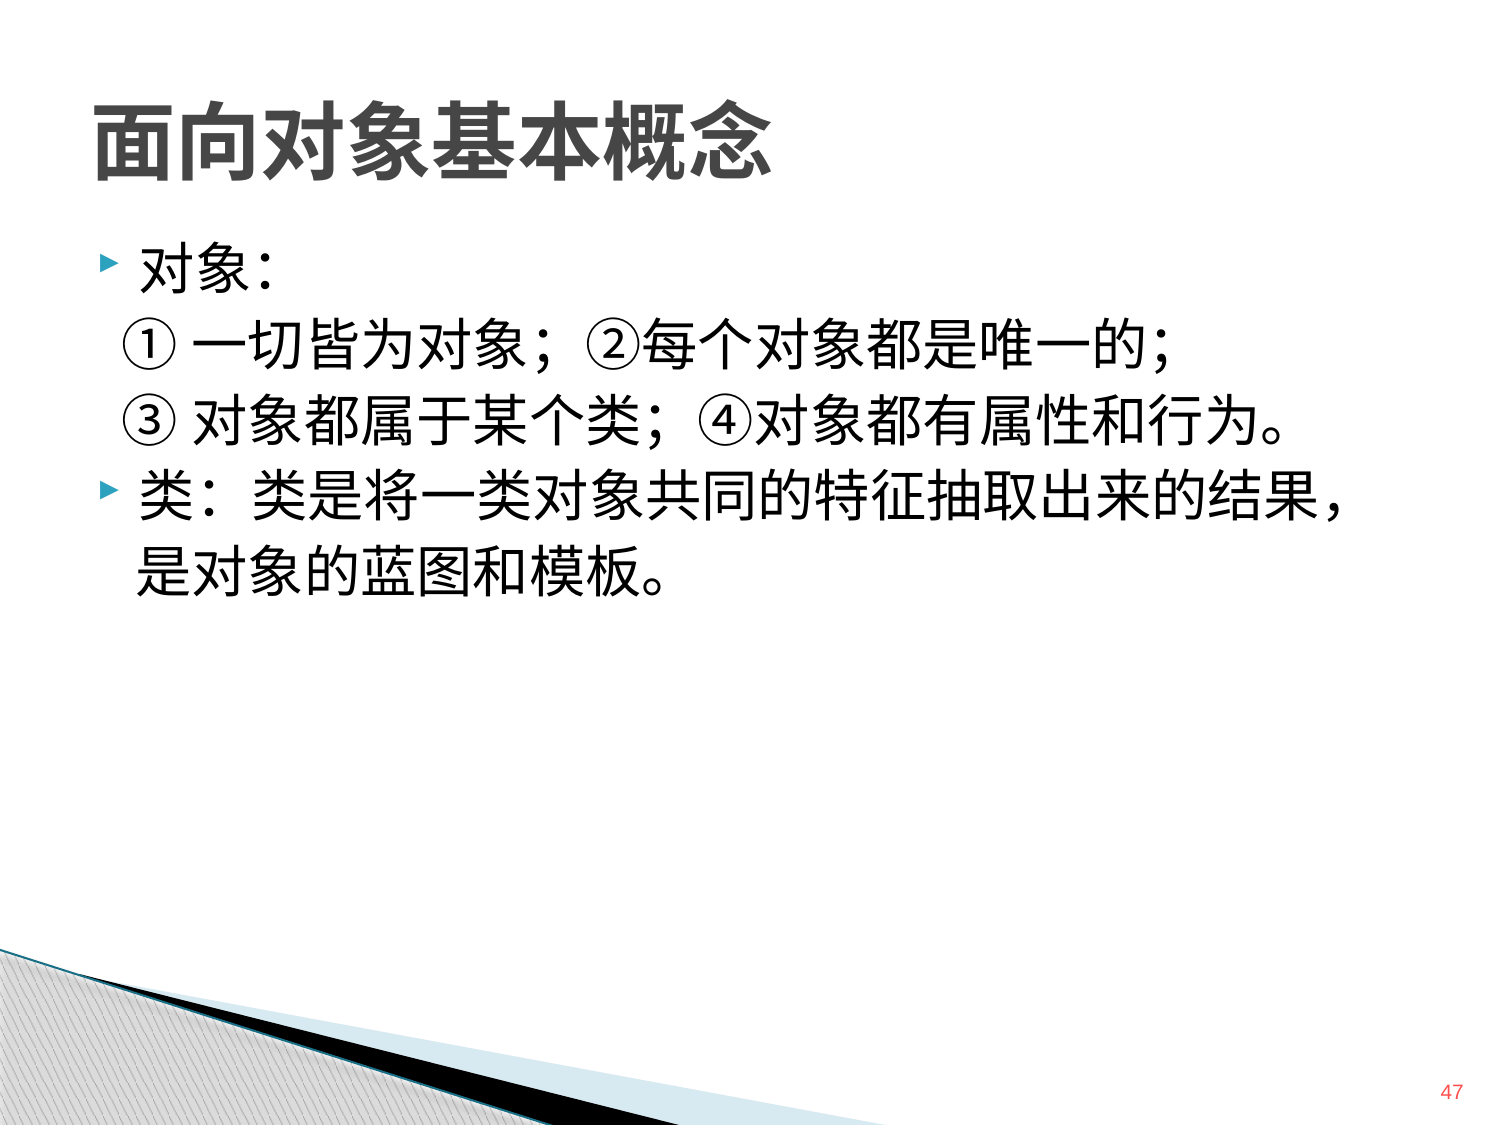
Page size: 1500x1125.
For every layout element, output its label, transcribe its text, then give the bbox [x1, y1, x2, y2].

list 对象： ①一切皆为对象；②每个对象都是唯一的； ③对象都属于某个类；④对象都有属性和行为。 类：类是将一类对象共同的特征抽取出来的结果， 是对象的蓝图和模板。 [63, 225, 1414, 969]
title 面向对象基本概念 [75, 45, 1425, 233]
slide_number 47 [1418, 1051, 1479, 1112]
